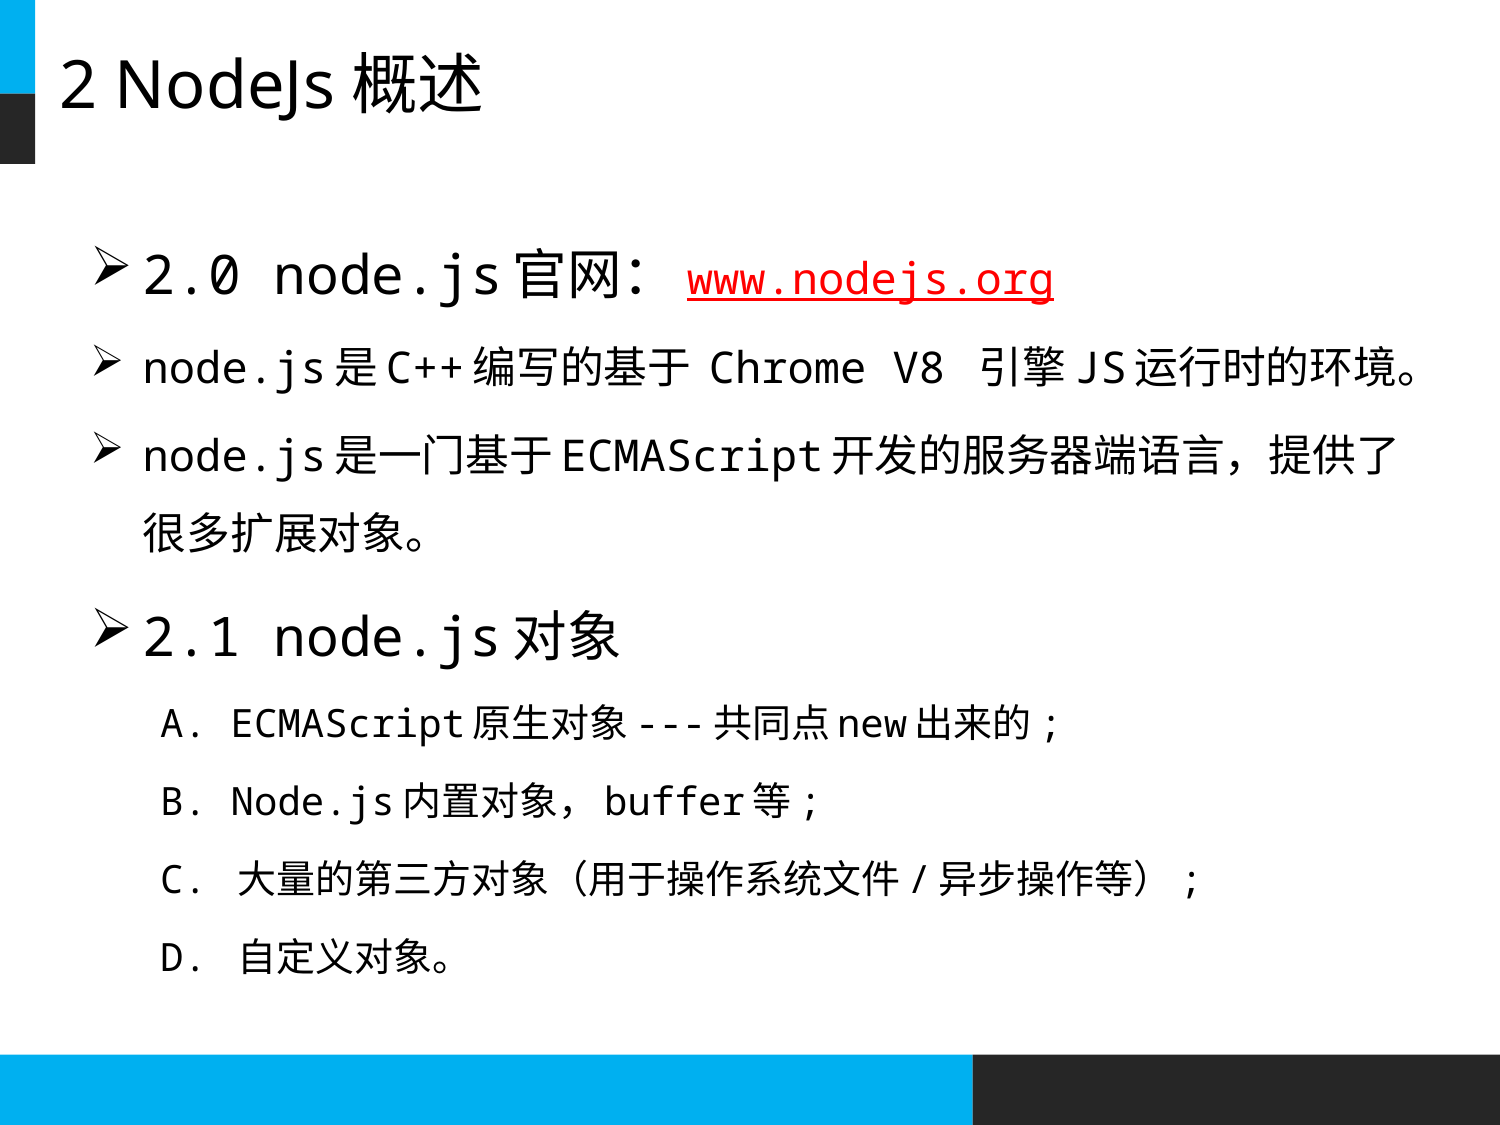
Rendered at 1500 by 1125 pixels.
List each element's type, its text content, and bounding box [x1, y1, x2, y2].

title 2 NodeJs概述 [44, 0, 1454, 164]
list 2.0 node.js官网：www.nodejs.org node.js是C++编写的基于 Chrome V8 引擎JS运行时的环境。 node.js是一门基于ECMAScript开发的服务器端语言，提供了很多扩展对象。 2.1 node.js对象 A. ECMAScript原生对象---共同点new出来的; B. Node.js内置对象，buffer等; C. 大量的第三方对象（用于操作系统文件/异步操作等）; D. 自定义对象。 [75, 199, 1425, 1062]
